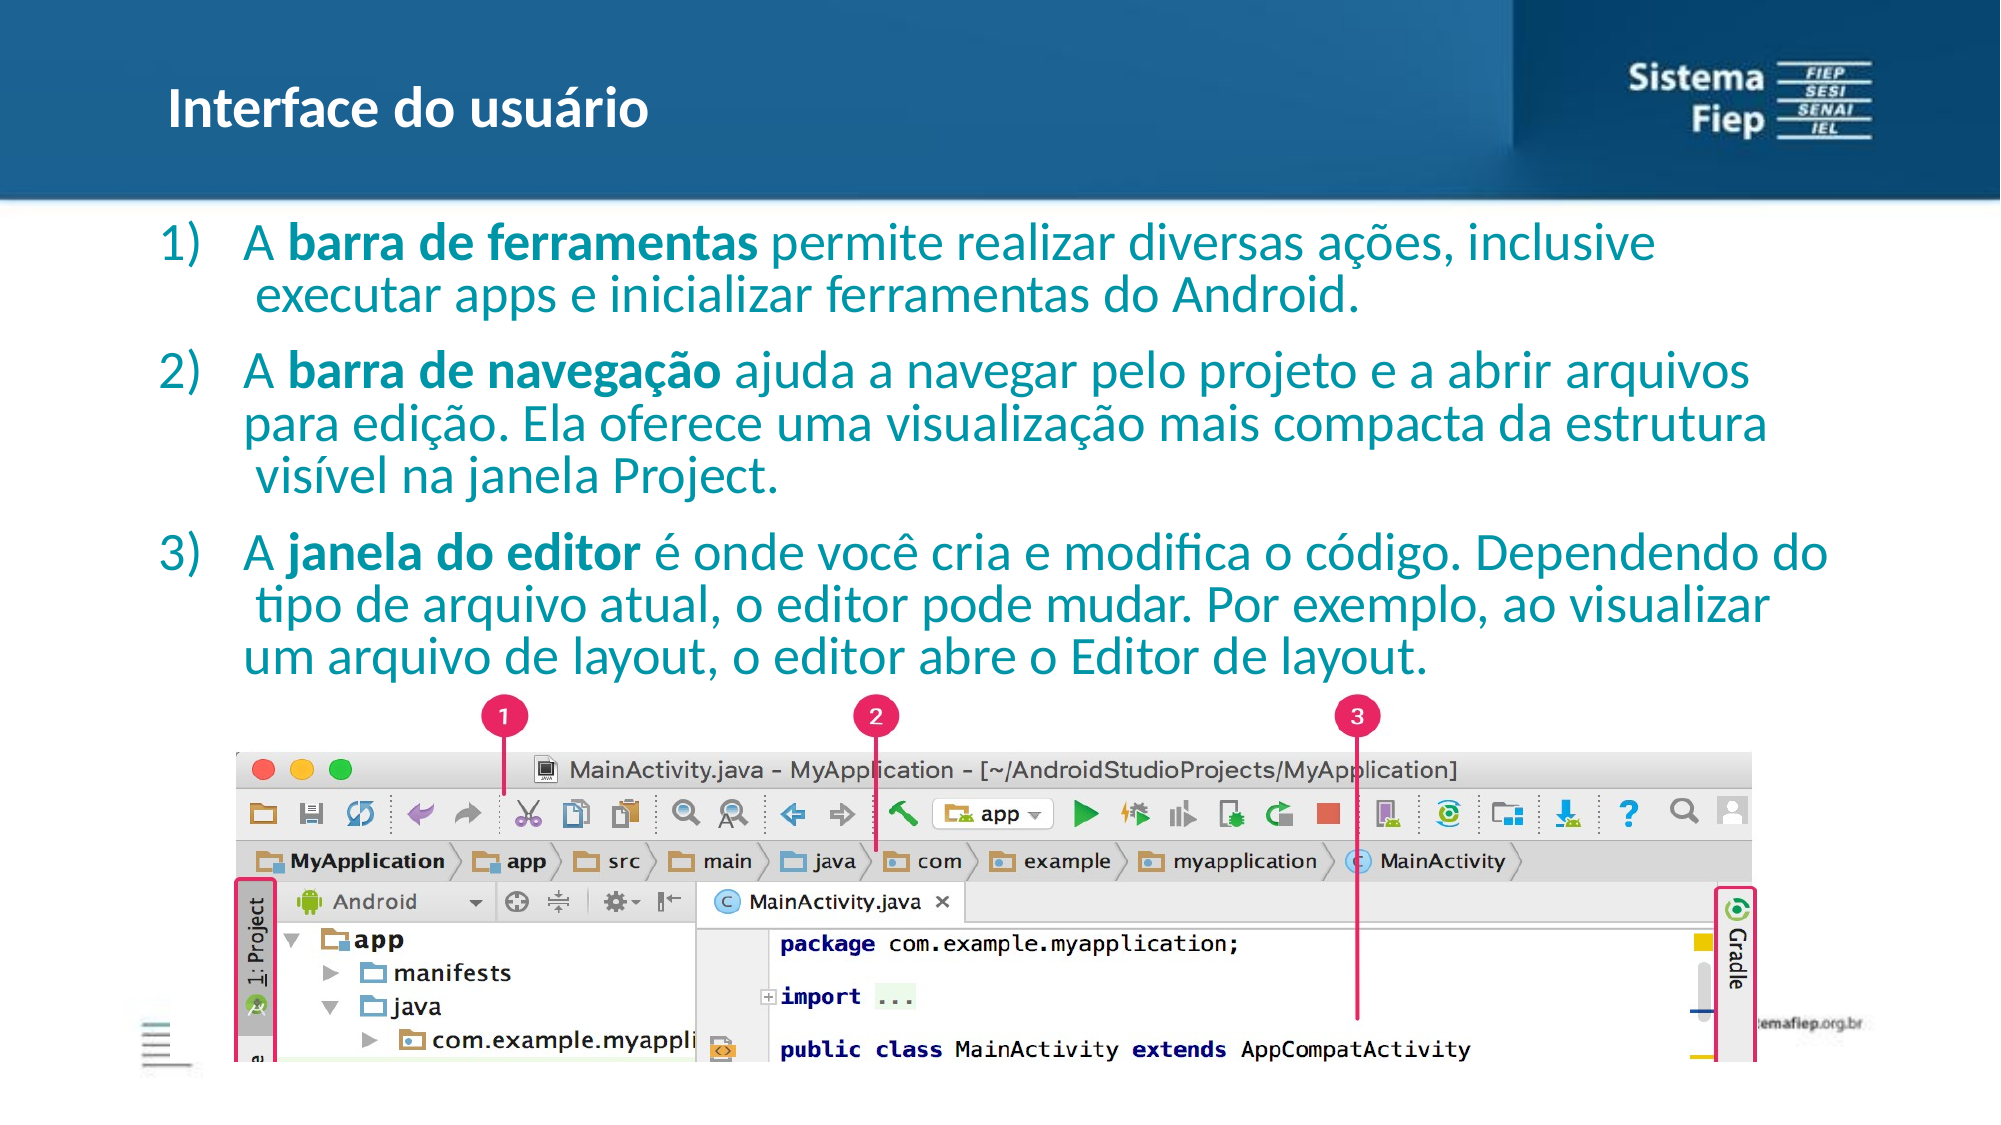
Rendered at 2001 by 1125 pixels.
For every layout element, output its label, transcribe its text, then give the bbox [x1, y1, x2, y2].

picture [0, 0, 2000, 1078]
title Interface do usuário [165, 66, 657, 204]
text_box A barra de ferramentas permite realizar diversas ações, inclusive executar apps e inicializar ferramentas do Android. A barra de navegação ajuda a navegar pelo projeto e a abrir arquivos para edição. Ela oferece uma visualização mais compacta da estrutura visível na janela Project. A janela do editor é onde você cria e modifica o código. Dependendo do tipo de arquivo atual, o editor pode mudar. Por exemplo, ao visualizar um arquivo de layout, o editor abre o Editor de layout. [156, 204, 1837, 685]
